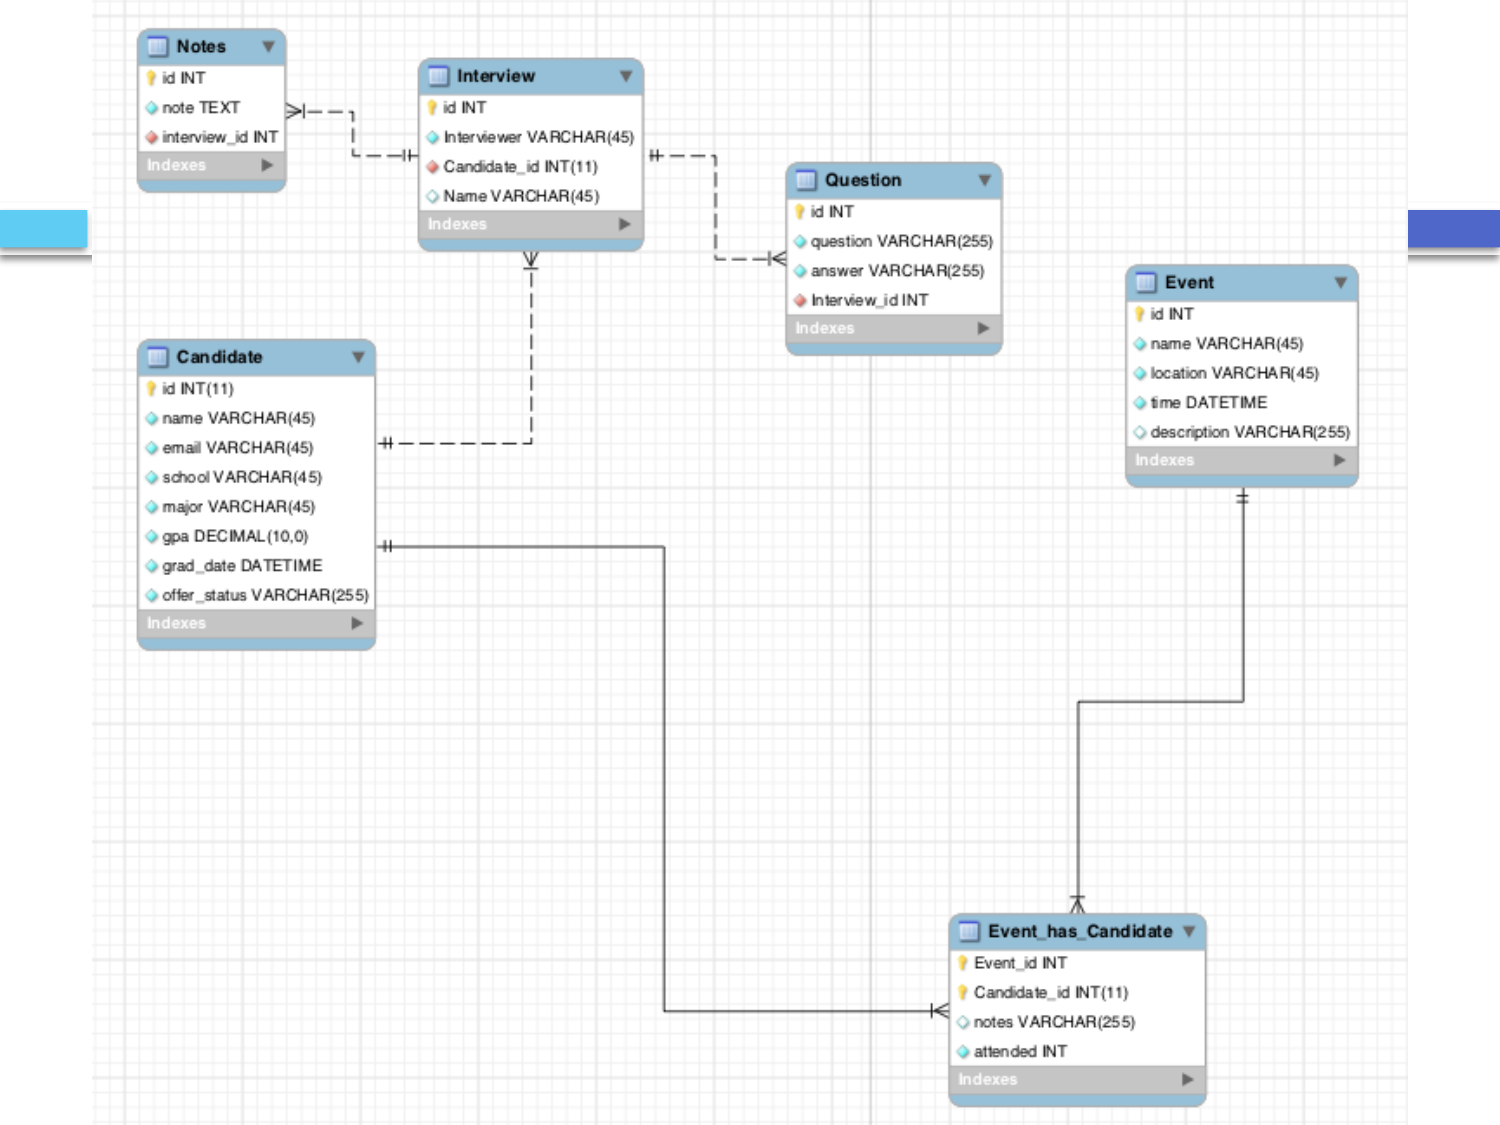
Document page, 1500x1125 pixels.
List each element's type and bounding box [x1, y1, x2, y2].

list [0, 0, 1500, 1125]
